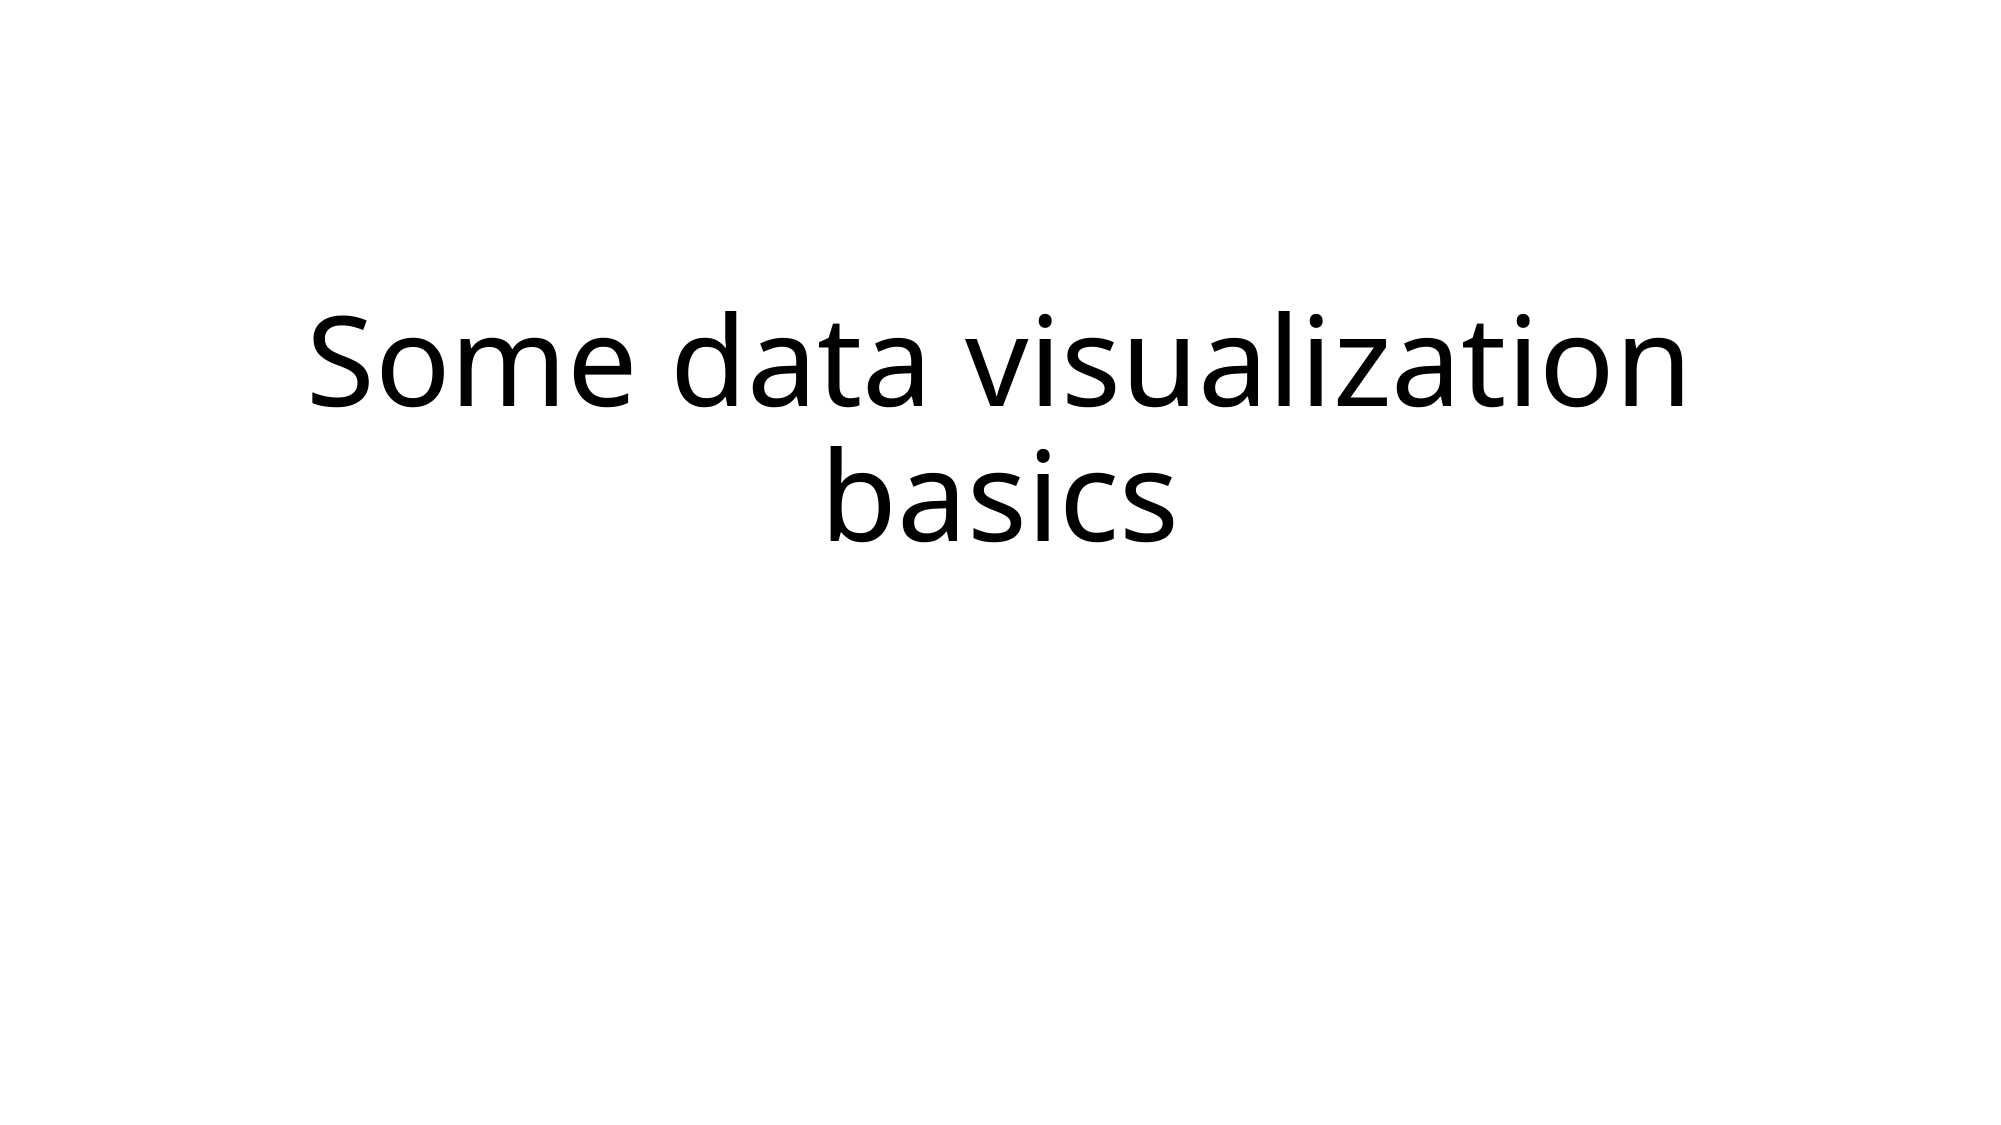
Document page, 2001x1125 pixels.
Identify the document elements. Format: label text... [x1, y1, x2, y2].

title Some data visualization basics [249, 184, 1750, 576]
